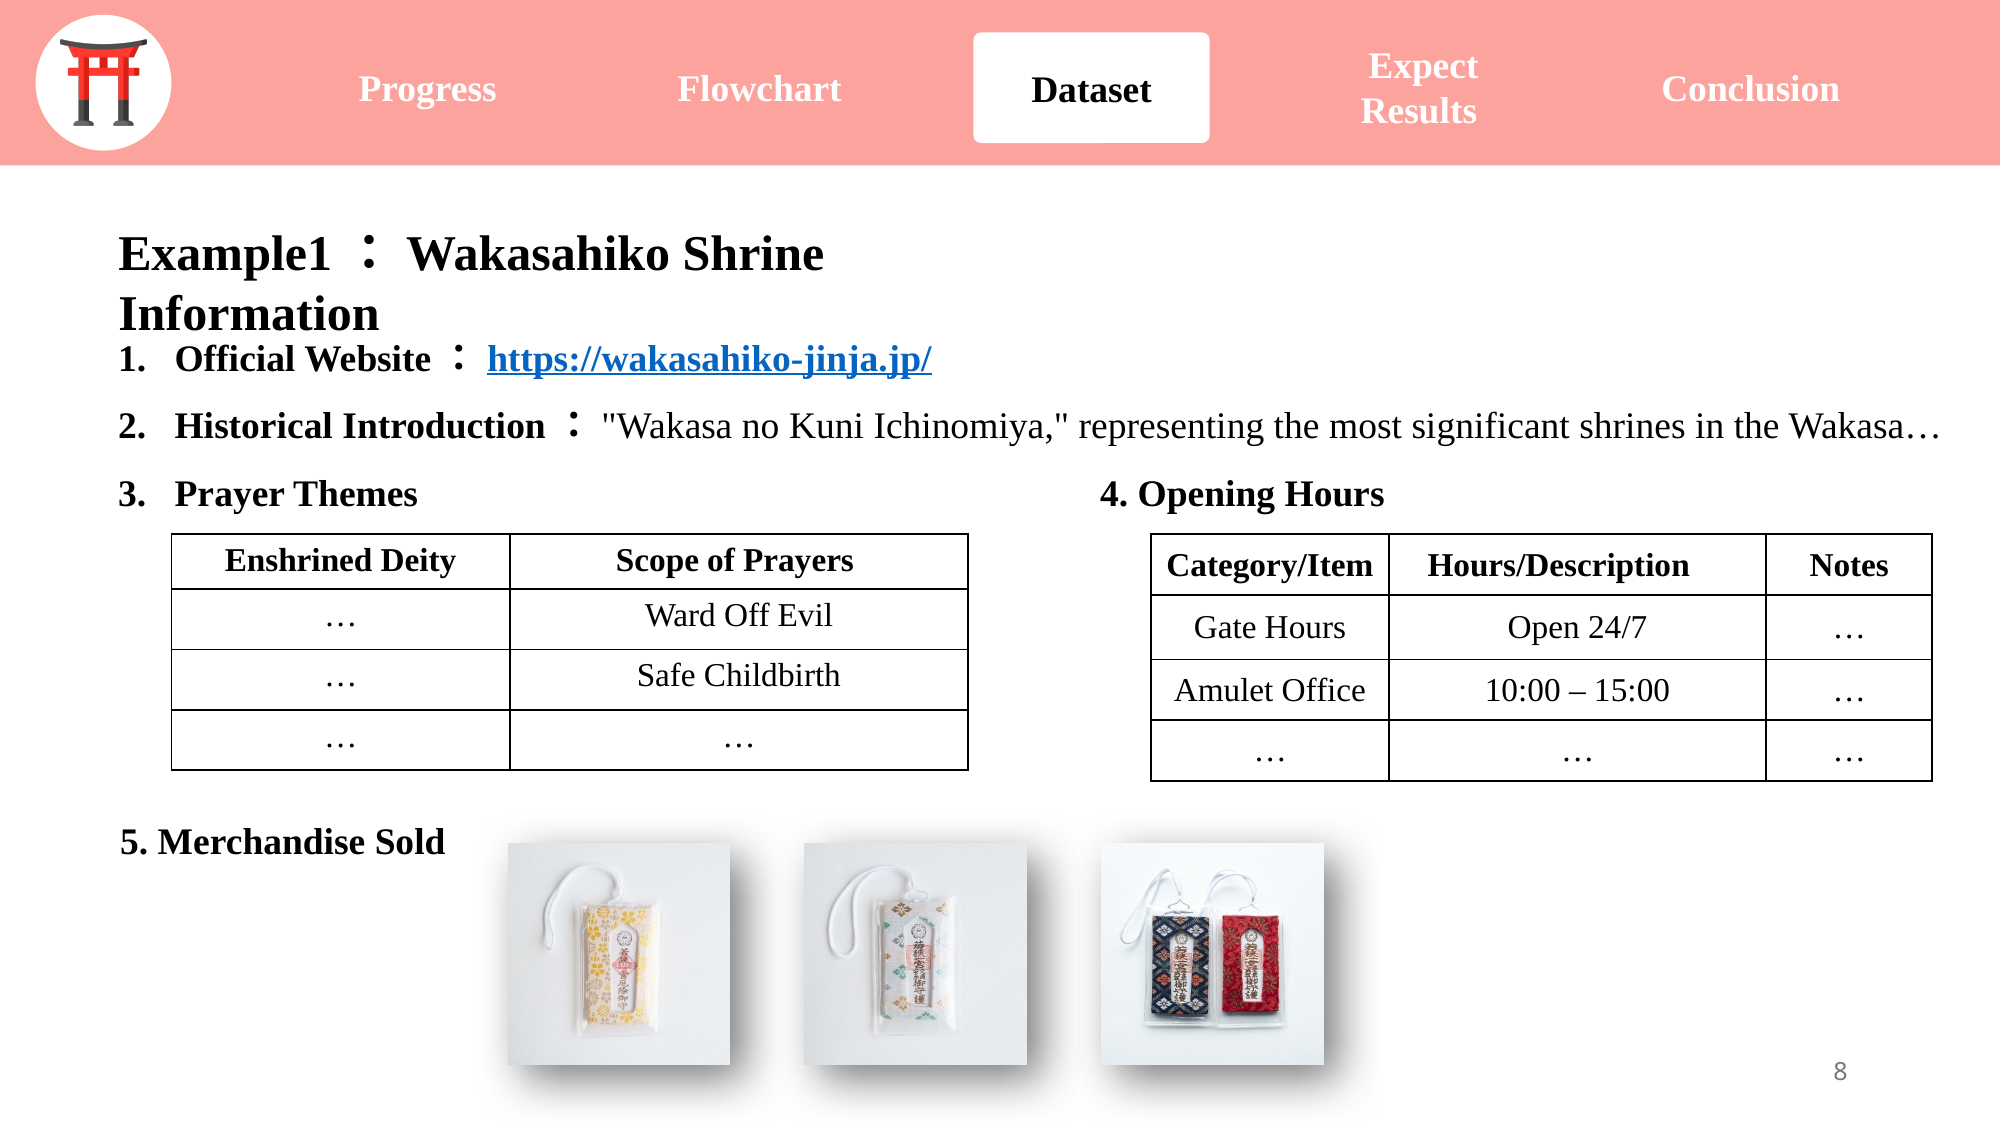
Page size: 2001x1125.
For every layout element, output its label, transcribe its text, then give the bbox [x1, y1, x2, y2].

slide_number 7 [1412, 1042, 1863, 1103]
table_cell … [511, 711, 967, 769]
table_cell … [172, 590, 509, 649]
table_cell Safe Childbirth [511, 650, 967, 709]
text_box Expect Results [1303, 29, 1544, 144]
table_cell Gate Hours [1152, 596, 1388, 659]
table_cell … [1390, 721, 1765, 780]
picture [60, 39, 147, 126]
text_box Dataset [971, 30, 1212, 145]
table_cell … [1767, 721, 1931, 780]
table_cell … [1152, 721, 1388, 780]
table_header Enshrined Deity [172, 535, 509, 588]
table_cell Ward Off Evil [511, 590, 967, 649]
table_header Notes [1767, 535, 1931, 594]
text_box Conclusion [1635, 29, 1876, 144]
table_header Hours/Description [1390, 535, 1765, 594]
table_cell … [1767, 660, 1931, 719]
table_cell Open 24/7 [1390, 596, 1765, 659]
text_box Progress [307, 29, 548, 144]
text_box Flowchart [639, 29, 880, 144]
text_box Example1：Wakasahiko Shrine Information [103, 212, 1092, 348]
table_cell … [172, 711, 509, 769]
text_box 4. Opening Hours [1085, 439, 1857, 522]
text_box [0, 0, 2000, 167]
picture [1100, 842, 1324, 1066]
picture [507, 842, 731, 1066]
table_cell … [1767, 596, 1931, 659]
text_box [33, 13, 173, 153]
text_box 5. Merchandise Sold [105, 809, 471, 869]
table_cell … [172, 650, 509, 709]
table_header Scope of Prayers [511, 535, 967, 588]
table_cell Amulet Office [1152, 660, 1388, 719]
table_cell 10:00 – 15:00 [1390, 660, 1765, 719]
text_box Official Website：https://wakasahiko-jinja.jp/ Historical Introduction："Wakasa no Kuni Ichinomiya," representing the most significant shrines in the Wakasa… Prayer Themes [103, 303, 2000, 791]
table_header Category/Item [1152, 535, 1388, 594]
picture [804, 842, 1027, 1066]
